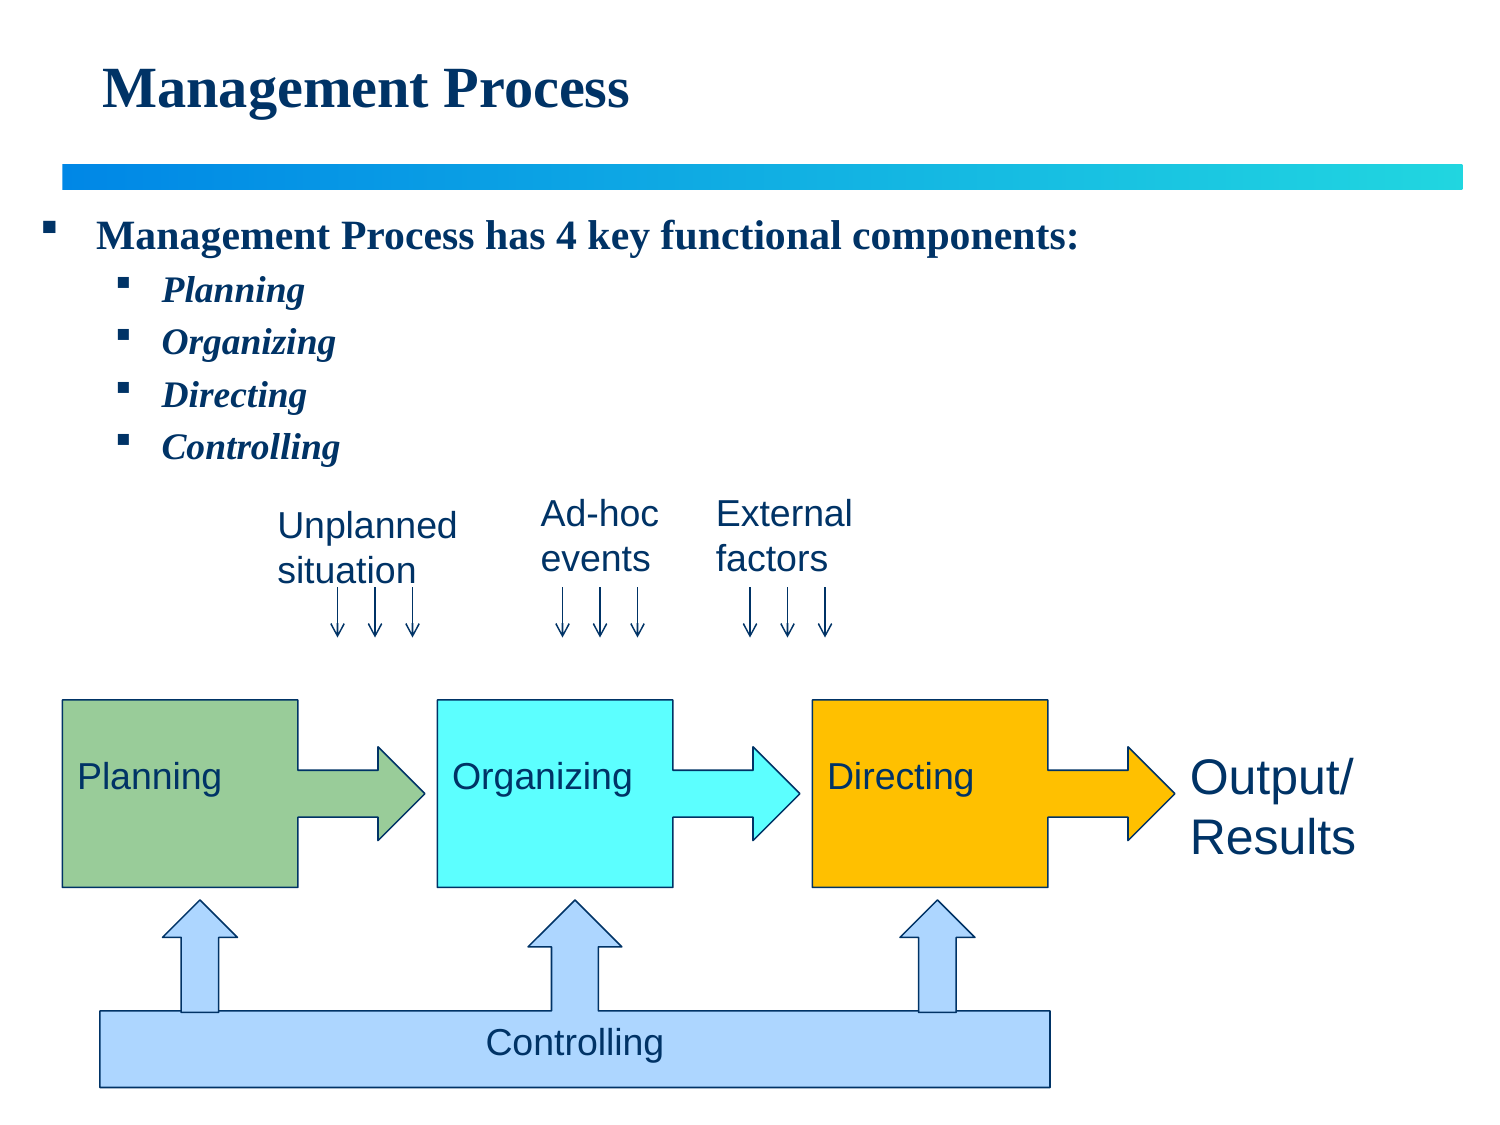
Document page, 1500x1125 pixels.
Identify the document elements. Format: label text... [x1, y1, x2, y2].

title Management Process [367, 50, 1438, 175]
list Management Process has 4 key functional components: Planning Organizing Directing Controlling [24, 200, 1438, 943]
text_box [162, 899, 238, 1013]
text_box Organizing [437, 699, 800, 888]
text_box Output/ Results [1175, 737, 1438, 873]
text_box Controlling [99, 900, 1051, 1088]
text_box Ad-hoc events [525, 481, 685, 587]
text_box Planning [62, 699, 425, 888]
text_box Unplanned situation [262, 493, 538, 599]
text_box Directing [812, 699, 1175, 888]
text_box External factors [700, 481, 879, 587]
text_box [16, 0, 367, 181]
text_box [899, 899, 975, 1013]
